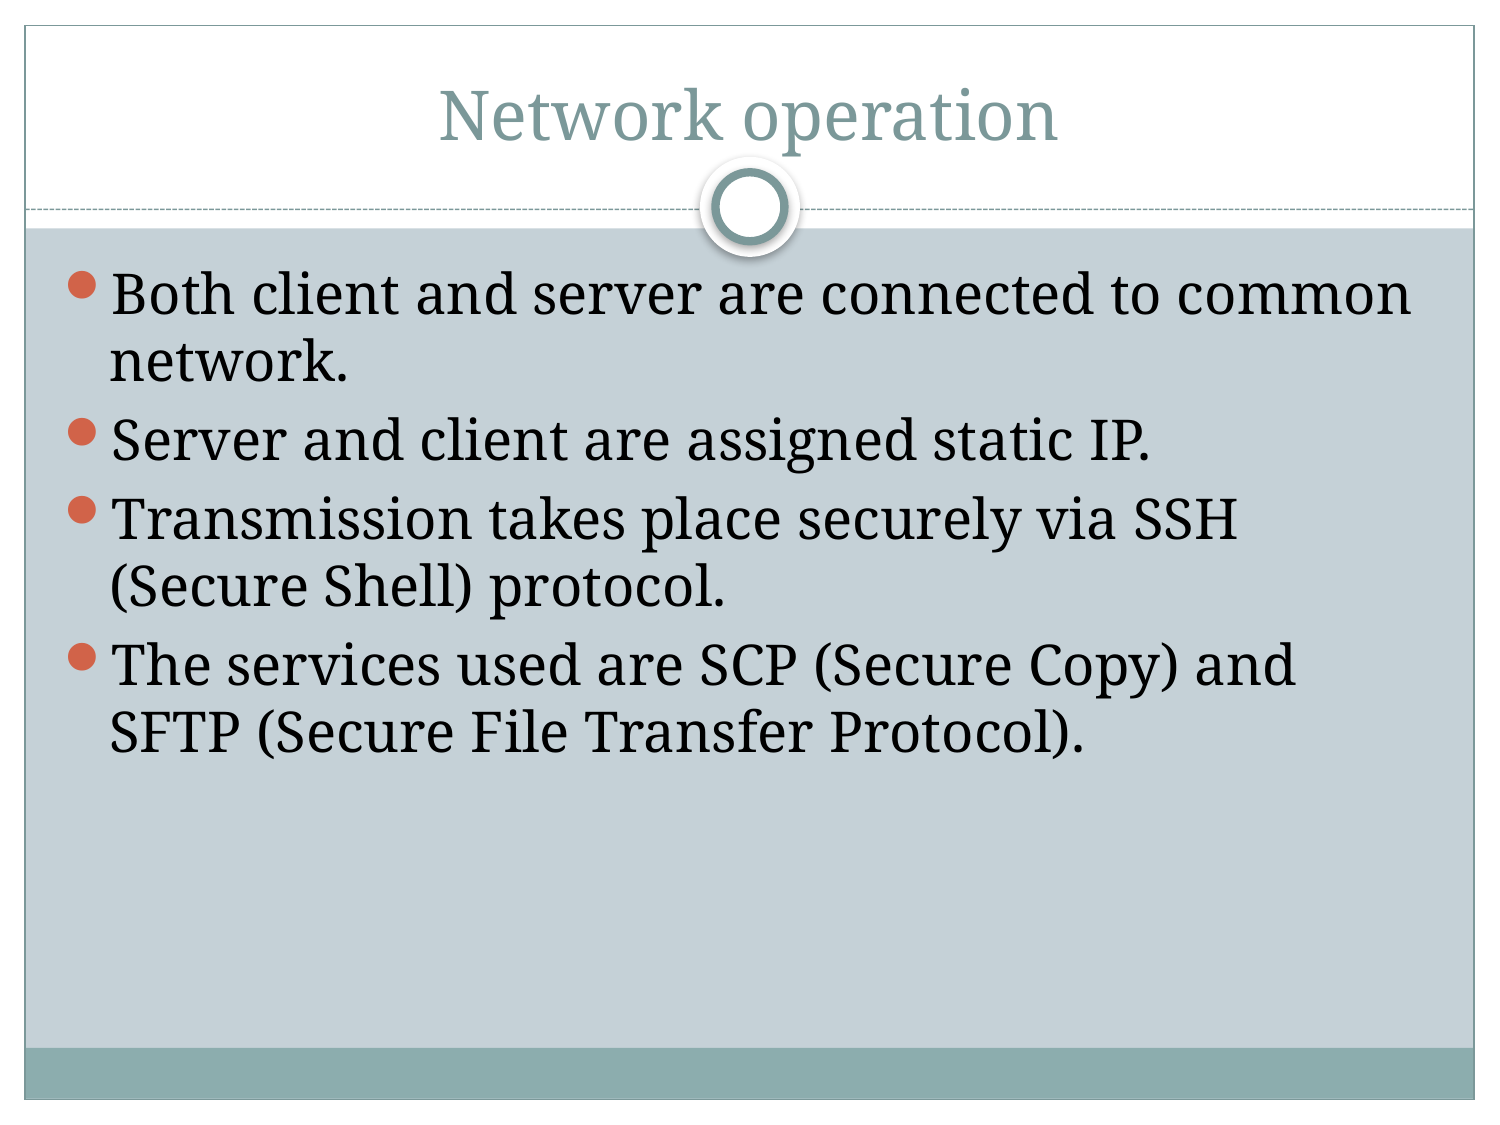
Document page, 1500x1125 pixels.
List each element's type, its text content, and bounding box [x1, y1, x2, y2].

list Both client and server are connected to common network. Server and client are assigned static IP. Transmission takes place securely via SSH (Secure Shell) protocol. The services used are SCP (Secure Copy) and SFTP (Secure File Transfer Protocol). [49, 250, 1445, 1001]
title Network operation [49, 37, 1450, 162]
